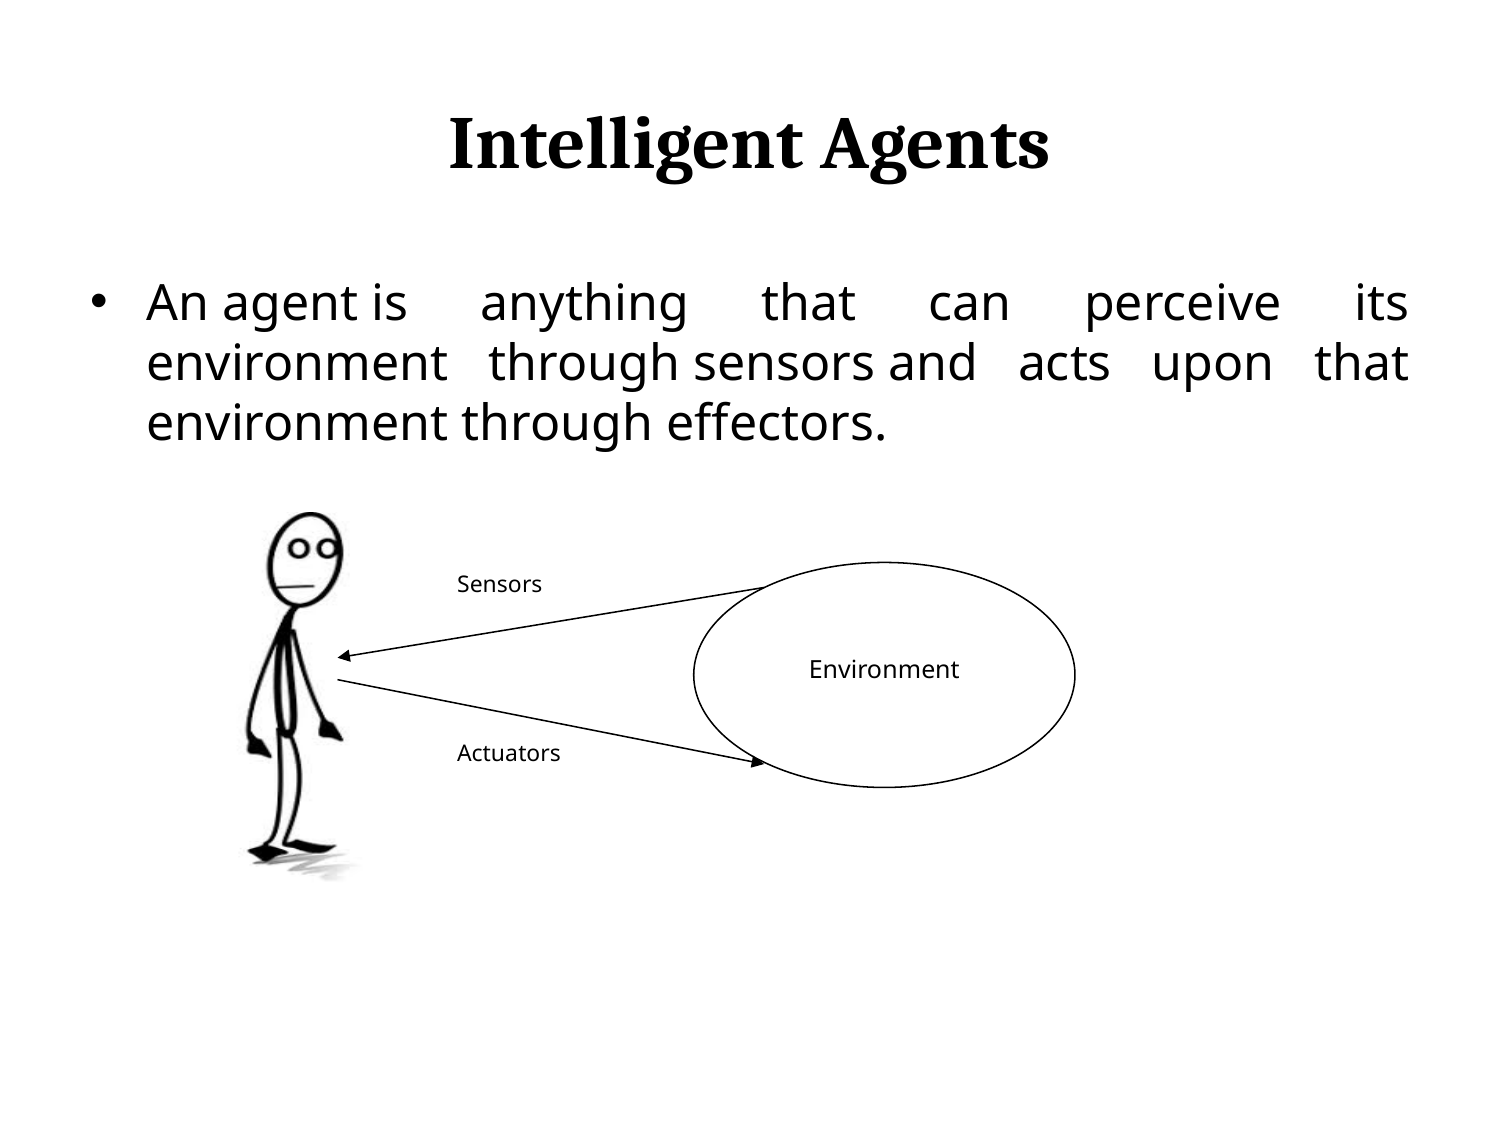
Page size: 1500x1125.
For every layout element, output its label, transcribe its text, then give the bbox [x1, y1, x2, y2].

picture [187, 512, 437, 884]
title Intelligent Agents [75, 45, 1425, 233]
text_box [337, 562, 1076, 788]
list An agent is anything that can perceive its environment through sensors and acts upon that environment through effectors. [75, 262, 1425, 1005]
